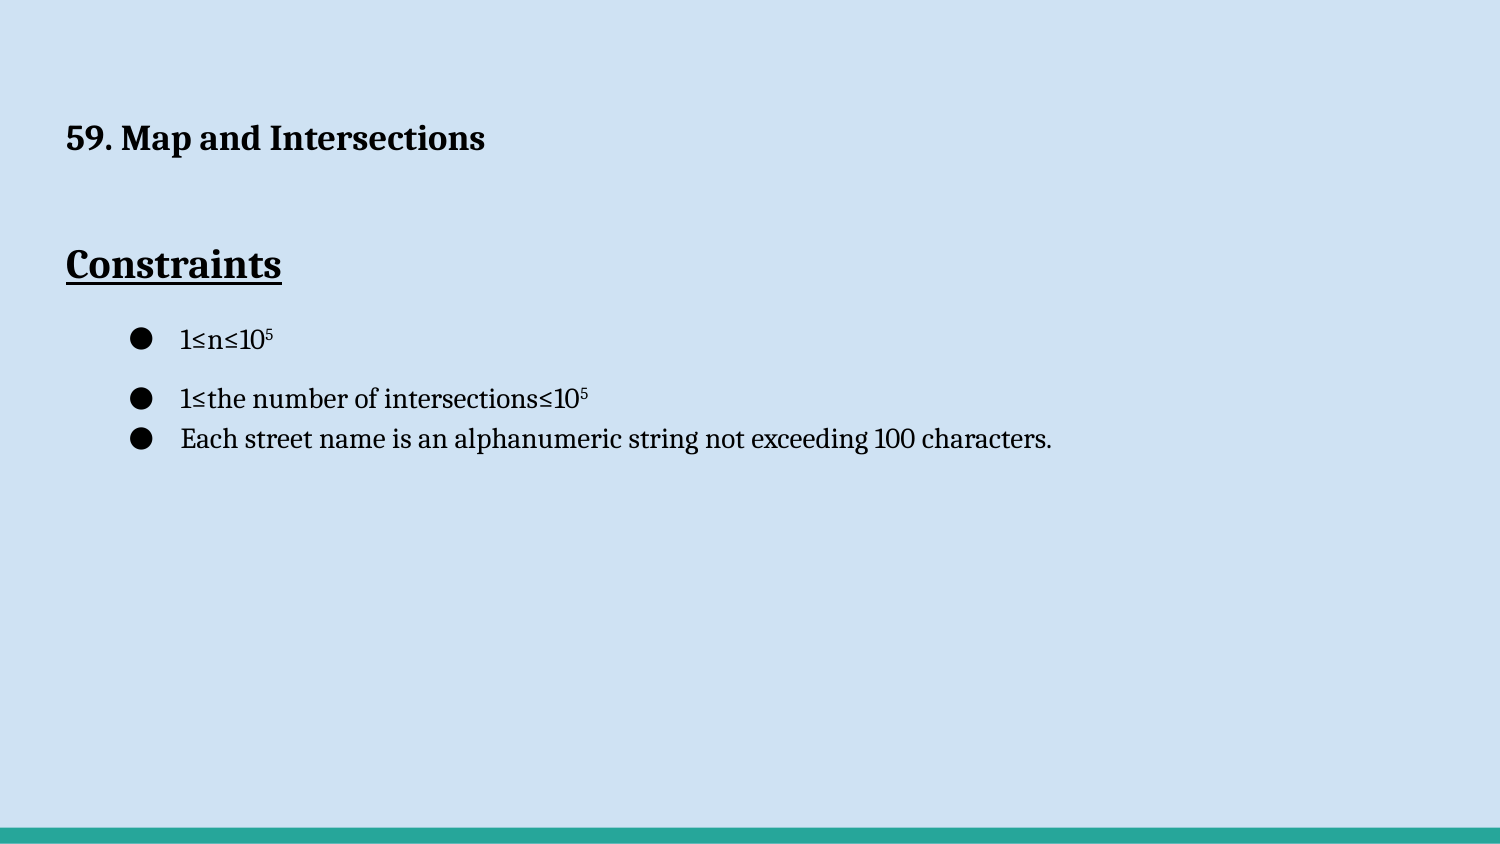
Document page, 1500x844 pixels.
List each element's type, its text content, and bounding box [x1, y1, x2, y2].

title 59. Map and Intersections [51, 72, 1449, 174]
list Constraints 1≤n≤105 1≤the number of intersections≤105 Each street name is an alphanumeric string not exceeding 100 characters. [51, 192, 1449, 750]
